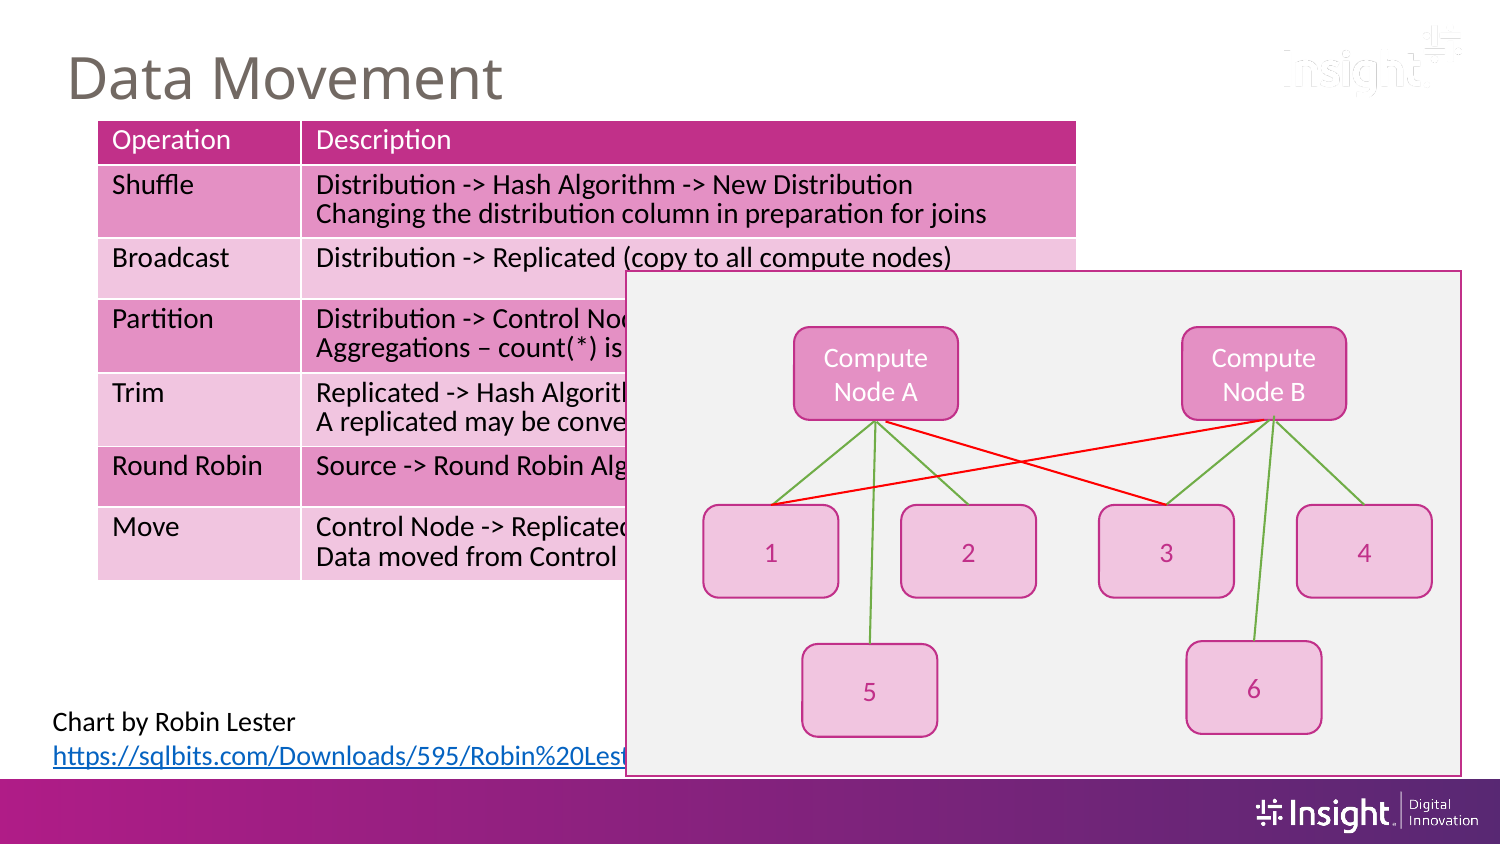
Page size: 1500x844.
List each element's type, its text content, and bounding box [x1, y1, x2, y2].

table_cell Partition [98, 300, 300, 372]
table_cell Move [98, 508, 300, 580]
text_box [626, 271, 1461, 777]
table_cell Replicated -> Hash Algorithm -> New Distribution A replicated may be converted to distributed for outer joins [302, 374, 625, 446]
text_box Chart by Robin Lester https://sqlbits.com/Downloads/595/Robin%20Lester_SQLAzureDataWarehouseSQLBits.pdf [37, 695, 1191, 779]
picture [1239, 769, 1500, 844]
table_cell Distribution -> Hash Algorithm -> New Distribution Changing the distribution column in preparation for joins [302, 166, 1076, 237]
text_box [777, 419, 1272, 505]
table_cell Distribution -> Control Node Aggregations – count(*) is count on nodes, sum of count [302, 300, 625, 372]
table_cell Broadcast [98, 239, 300, 298]
table_cell Shuffle [98, 166, 300, 237]
table_cell Round Robin [98, 447, 300, 506]
title Data Movement [51, 25, 1481, 137]
table_header Description [302, 137, 1076, 164]
table_cell Distribution -> Replicated (copy to all compute nodes) [302, 239, 1076, 298]
table_header Operation [98, 137, 300, 164]
table_cell Control Node -> Replicated Data moved from Control Node to Compute Nodes [302, 508, 625, 580]
table_cell Trim [98, 374, 300, 446]
table_cell Source -> Round Robin Algorithm -> Round Robin Distribution [302, 447, 625, 506]
